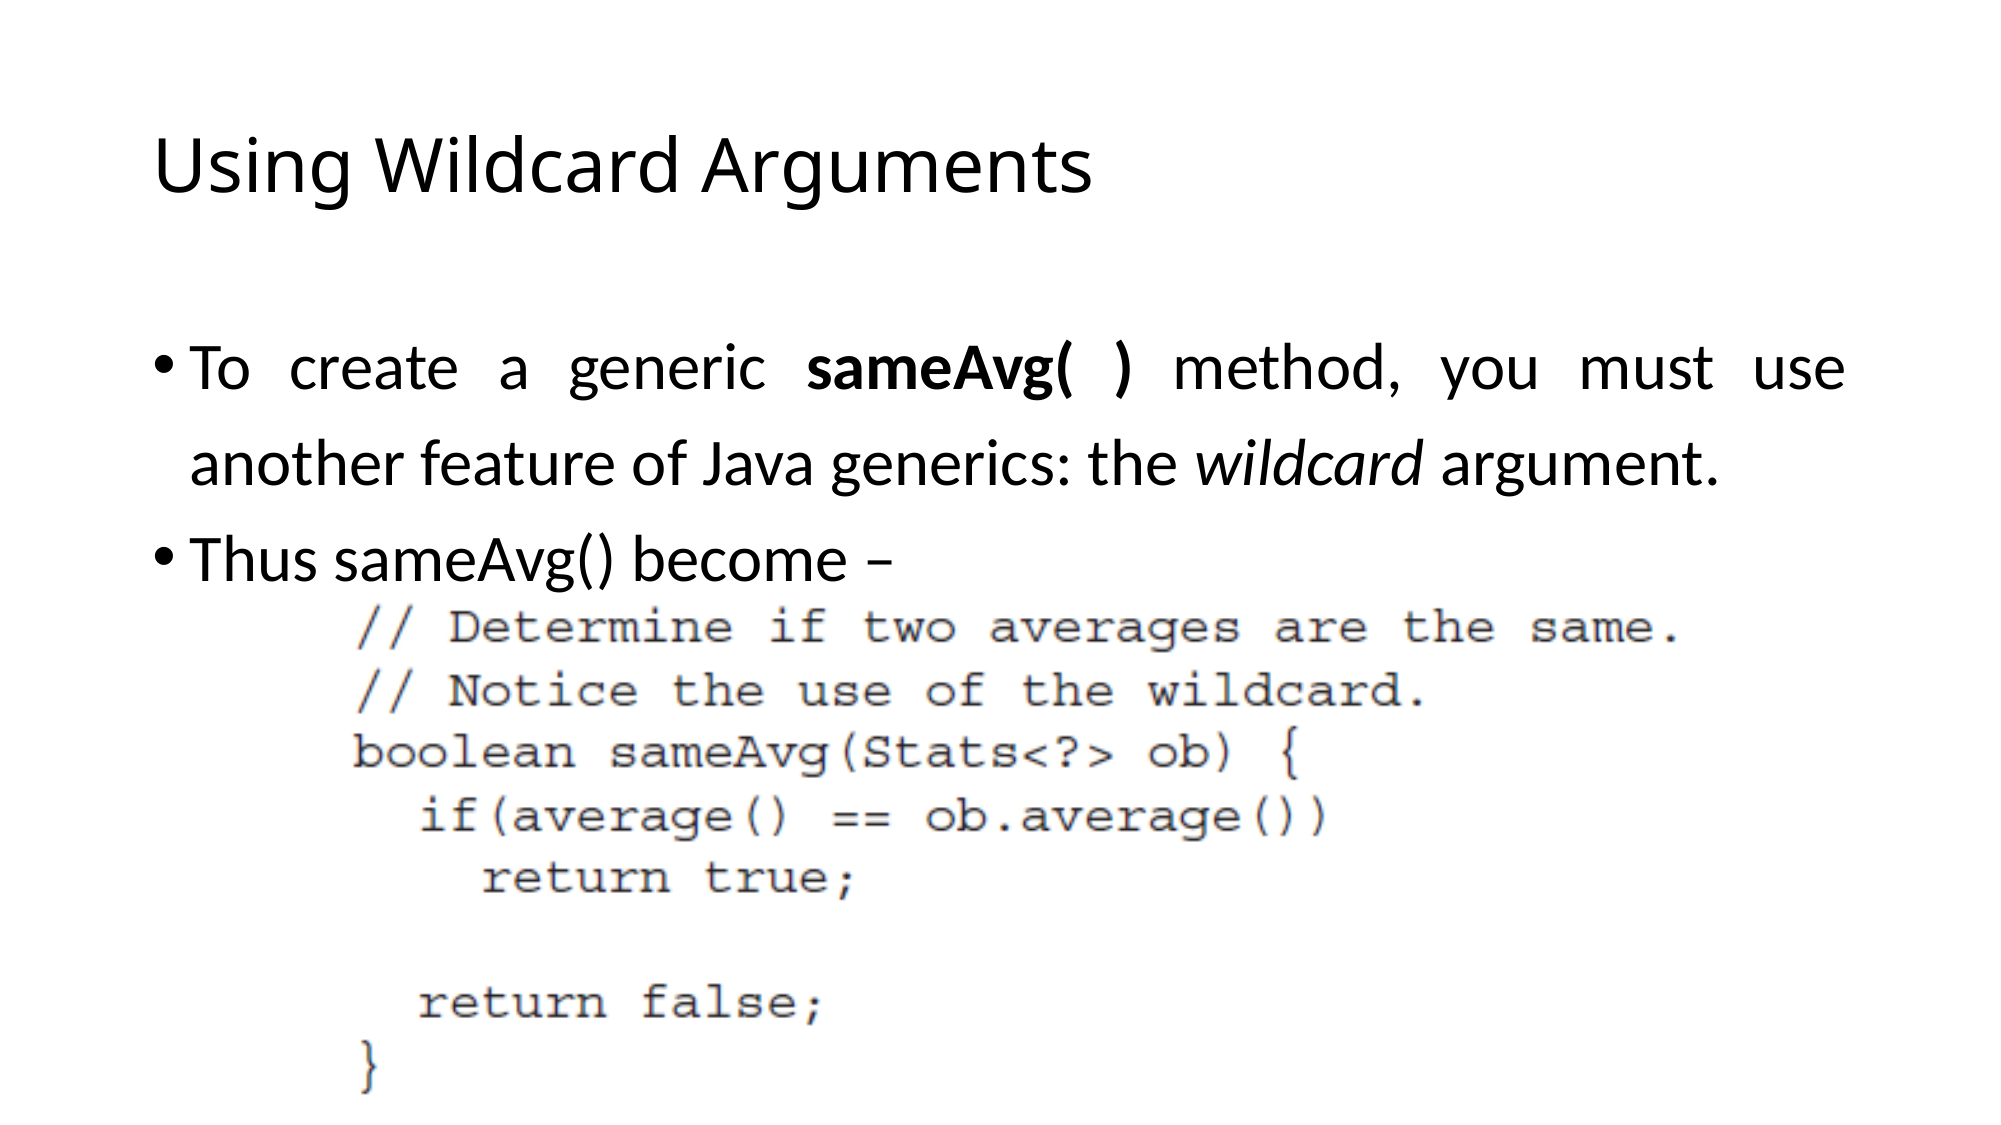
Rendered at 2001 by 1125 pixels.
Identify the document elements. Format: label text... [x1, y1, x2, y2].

list To create a generic sameAvg( ) method, you must use another feature of Java generics: the wildcard argument. Thus sameAvg() become – [137, 299, 1863, 1103]
picture [342, 594, 1684, 1108]
title Using Wildcard Arguments [137, 59, 1863, 278]
